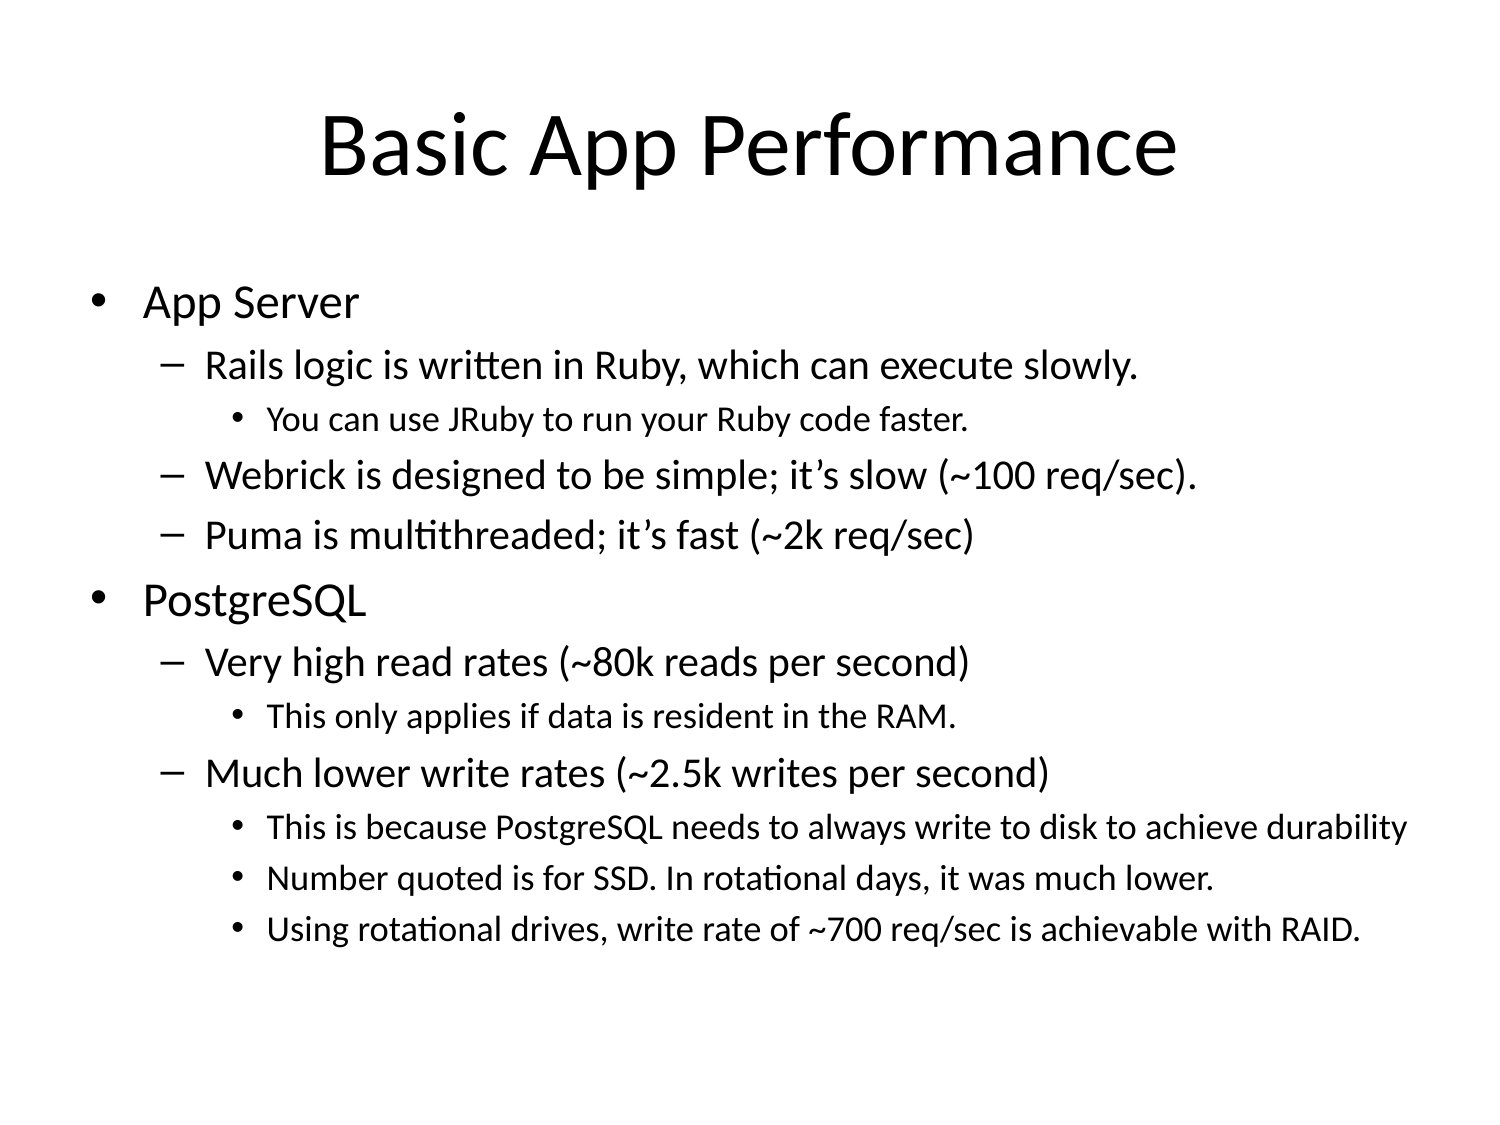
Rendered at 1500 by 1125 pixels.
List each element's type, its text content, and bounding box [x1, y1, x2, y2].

title Basic App Performance [75, 45, 1425, 233]
list App Server Rails logic is written in Ruby, which can execute slowly. You can use JRuby to run your Ruby code faster. Webrick is designed to be simple; it’s slow (~100 req/sec). Puma is multithreaded; it’s fast (~2k req/sec) PostgreSQL Very high read rates (~80k reads per second) This only applies if data is resident in the RAM. Much lower write rates (~2.5k writes per second) This is because PostgreSQL needs to always write to disk to achieve durability Number quoted is for SSD. In rotational days, it was much lower. Using rotational drives, write rate of ~700 req/sec is achievable with RAID. [75, 262, 1425, 1005]
